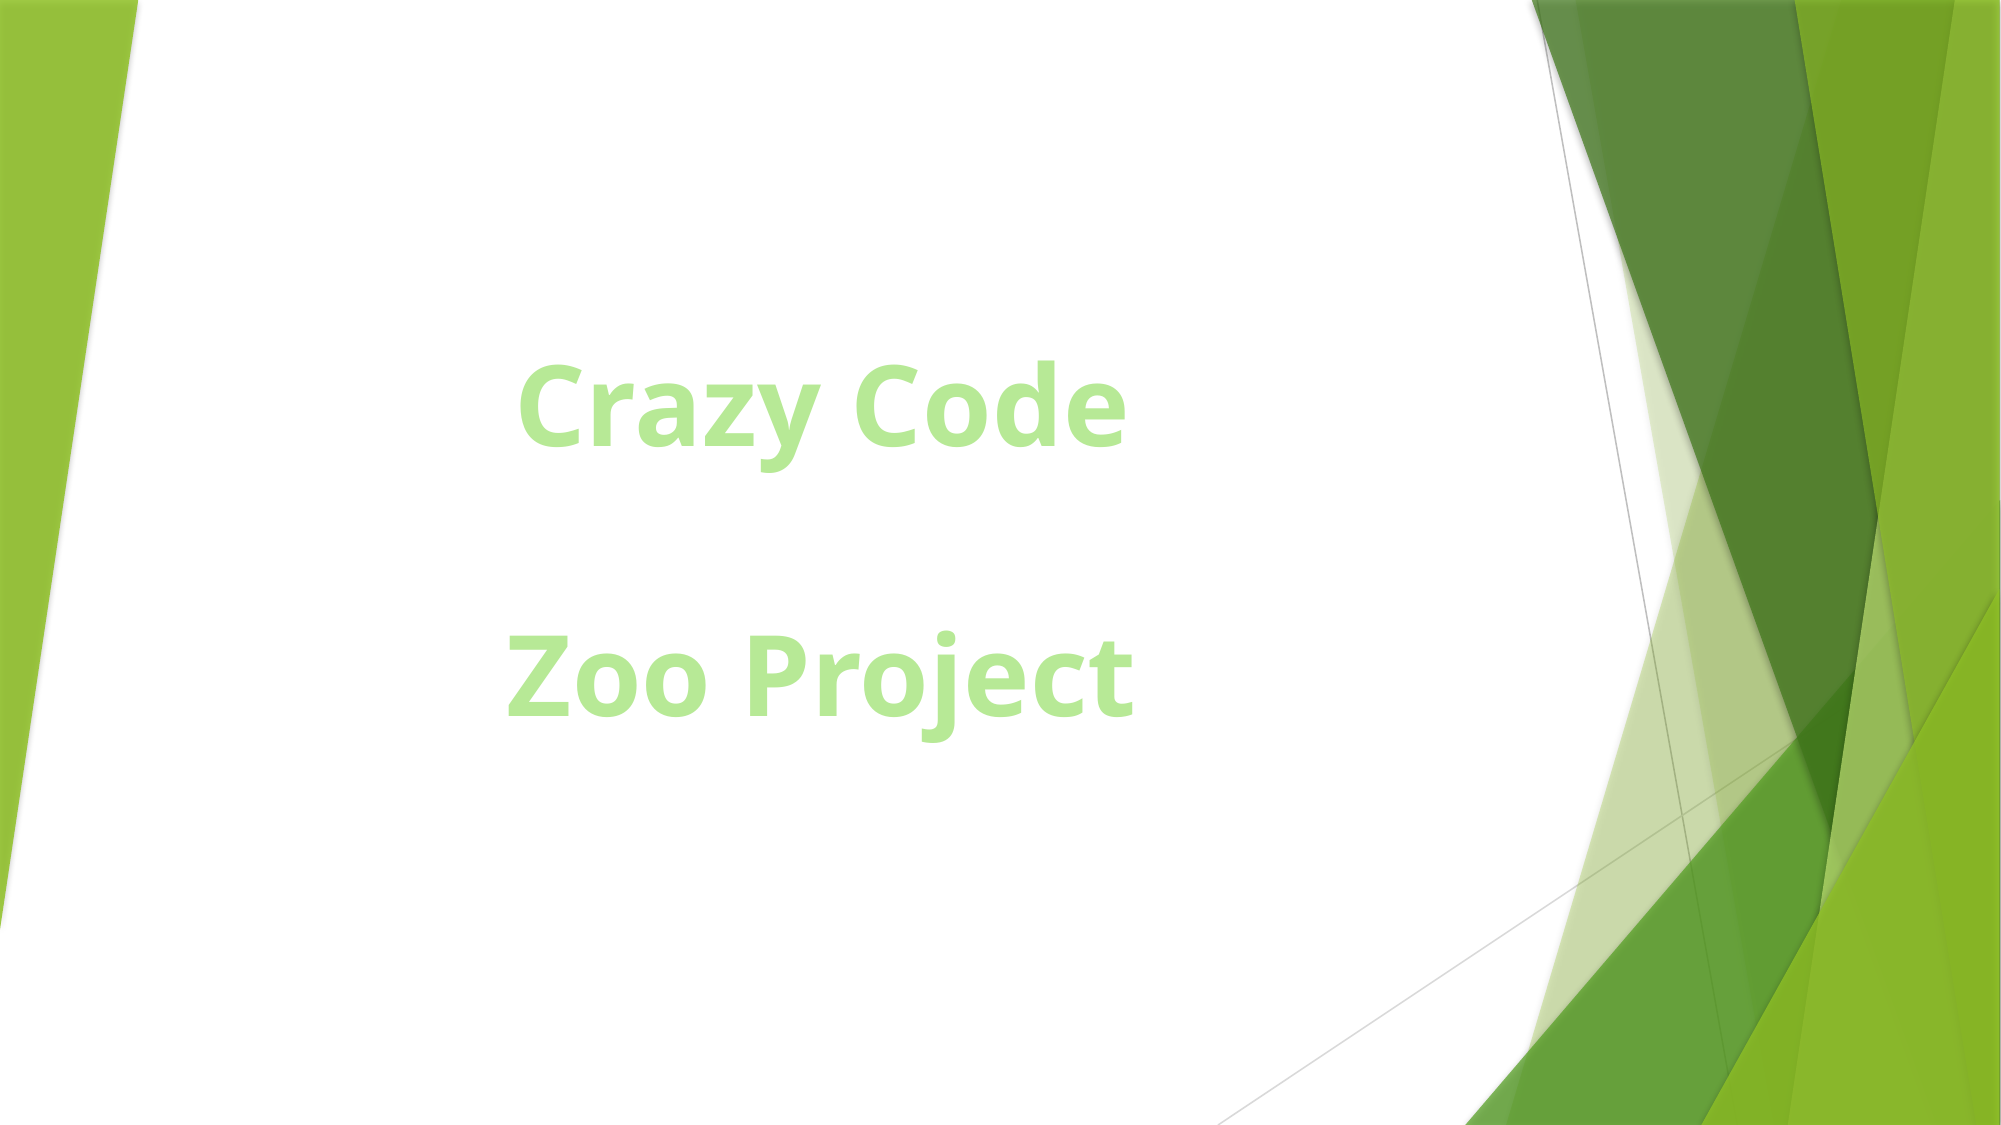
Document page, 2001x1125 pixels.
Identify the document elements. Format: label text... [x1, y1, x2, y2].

text_box Crazy Code Zoo Project [491, 326, 1153, 747]
